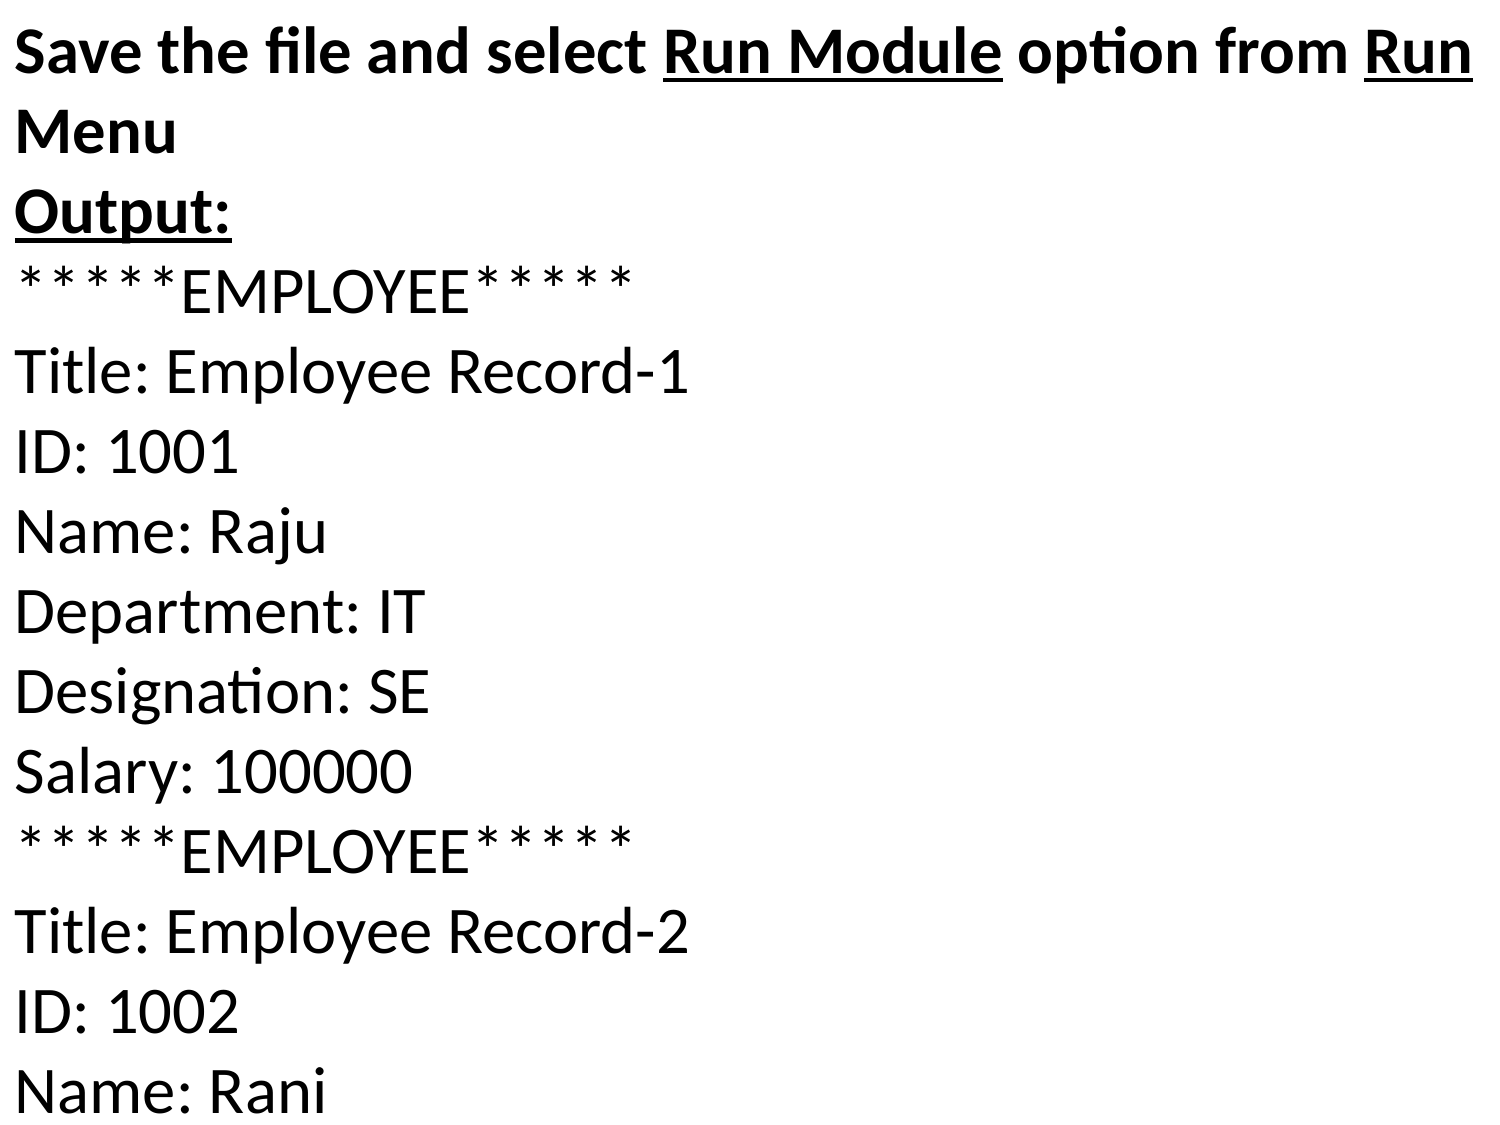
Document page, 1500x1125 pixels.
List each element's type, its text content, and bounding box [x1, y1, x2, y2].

text_box Save the file and select Run Module option from Run Menu Output: *****EMPLOYEE***** Title: Employee Record-1 ID: 1001 Name: Raju Department: IT Designation: SE Salary: 100000 *****EMPLOYEE***** Title: Employee Record-2 ID: 1002 Name: Rani [0, 0, 1500, 1125]
